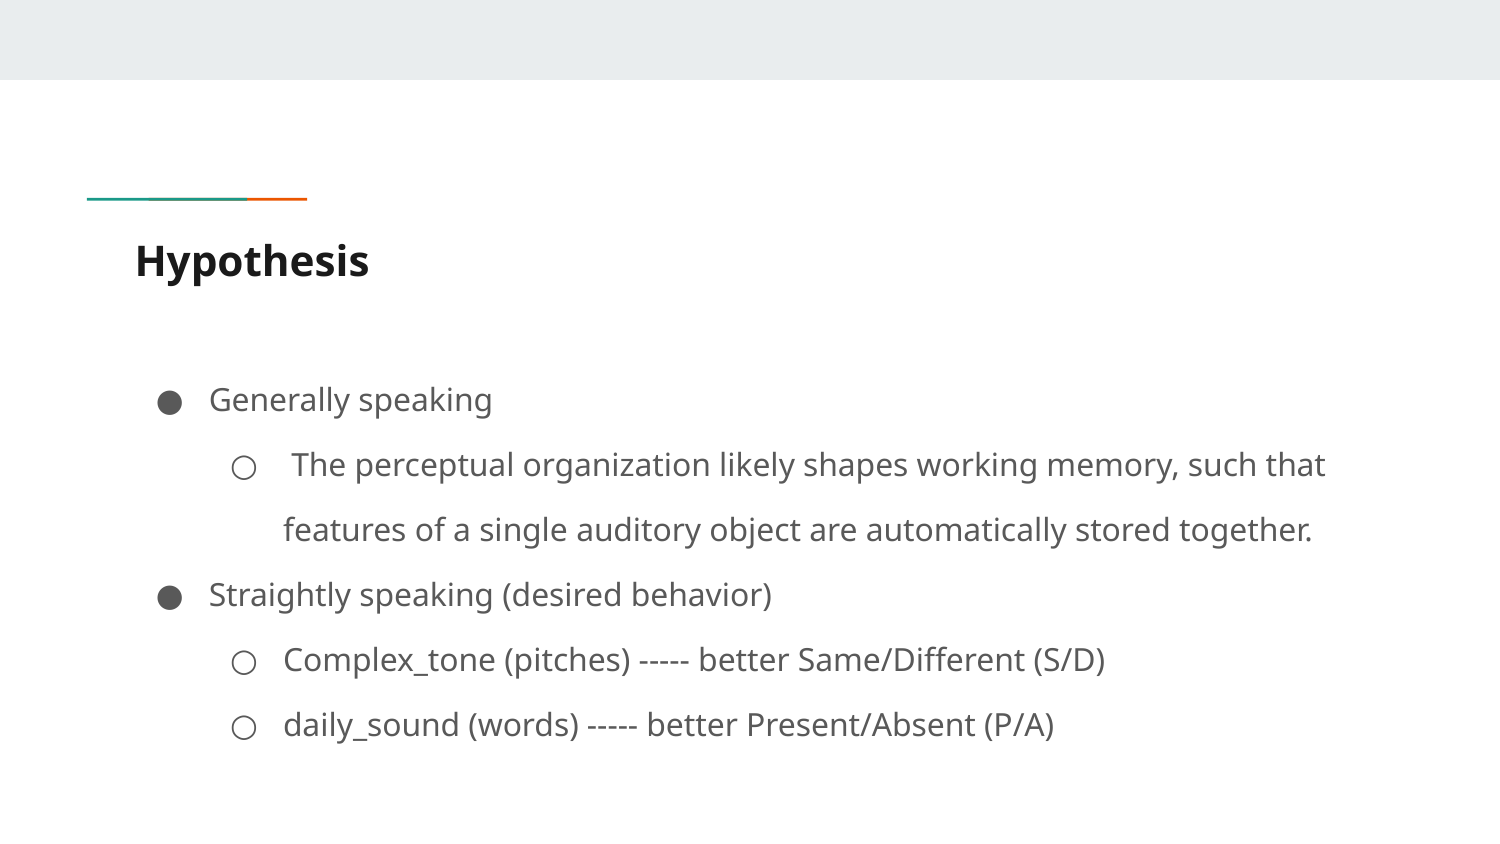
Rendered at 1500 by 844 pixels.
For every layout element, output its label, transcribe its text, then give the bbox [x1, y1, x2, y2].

title Hypothesis [119, 216, 1381, 305]
list Generally speaking The perceptual organization likely shapes working memory, such that features of a single auditory object are automatically stored together. Straightly speaking (desired behavior) Complex_tone (pitches) ----- better Same/Different (S/D) daily_sound (words) ----- better Present/Absent (P/A) [119, 341, 1381, 769]
